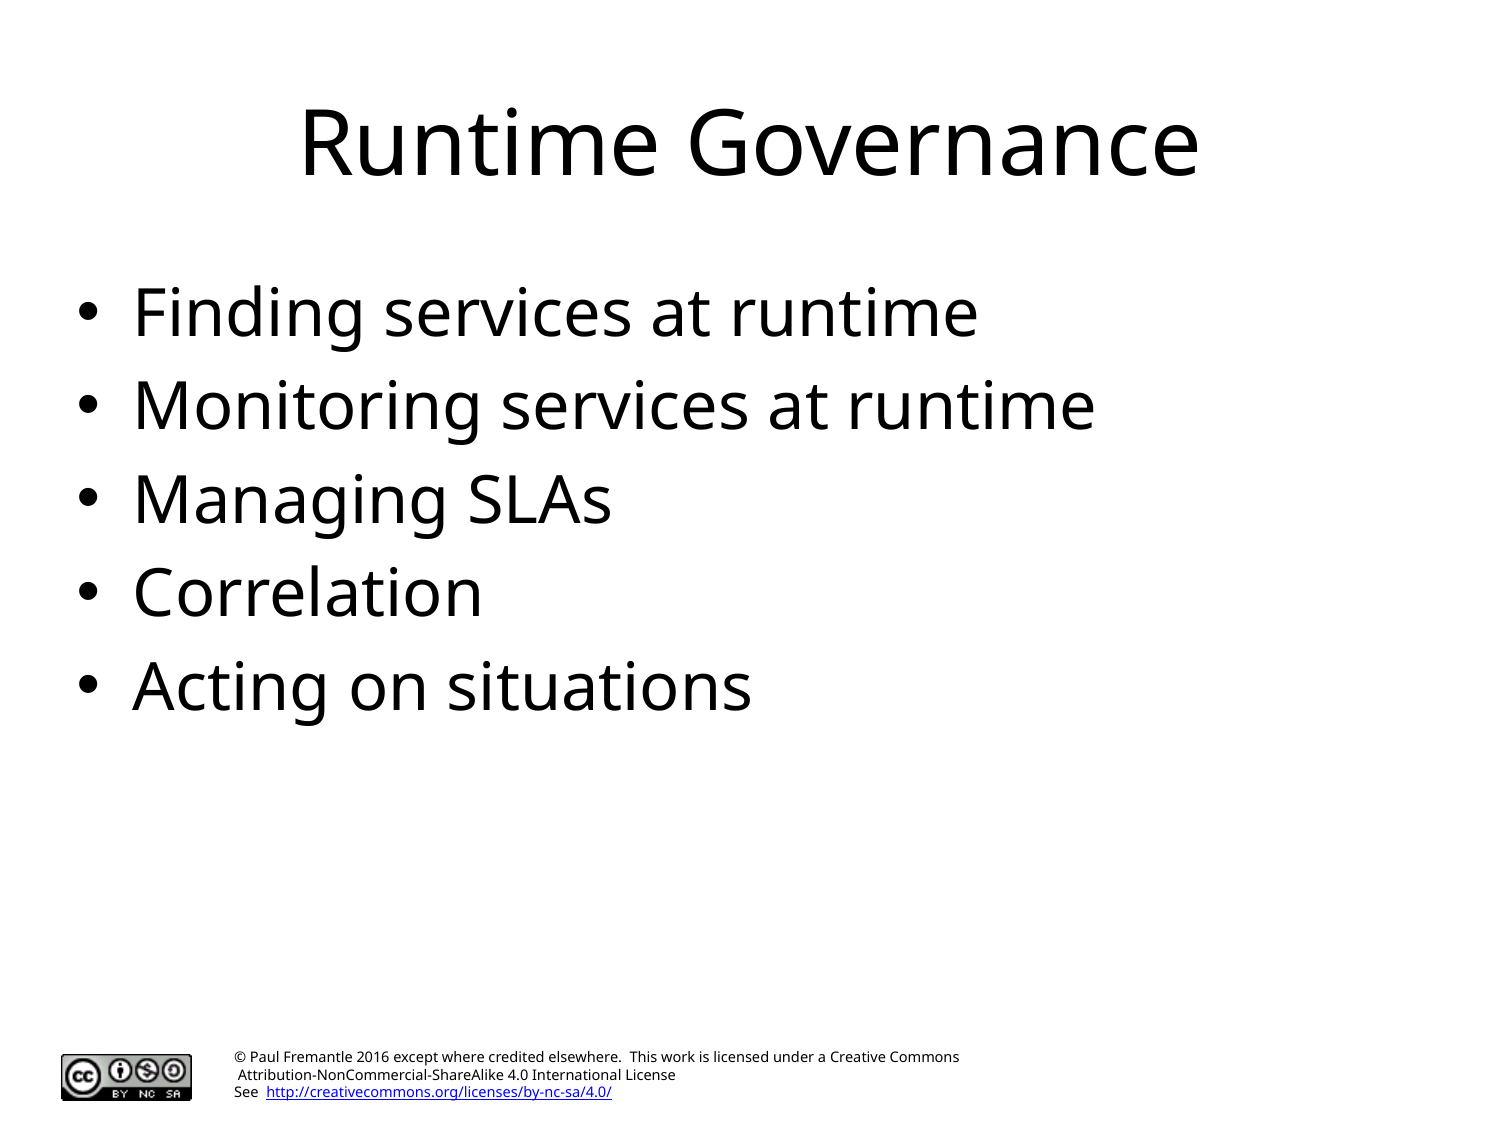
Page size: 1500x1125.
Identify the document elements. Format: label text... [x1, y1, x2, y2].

list Finding services at runtime Monitoring services at runtime Managing SLAs Correlation Acting on situations [61, 262, 1412, 1005]
picture [61, 1054, 192, 1101]
title Runtime Governance [75, 45, 1425, 233]
